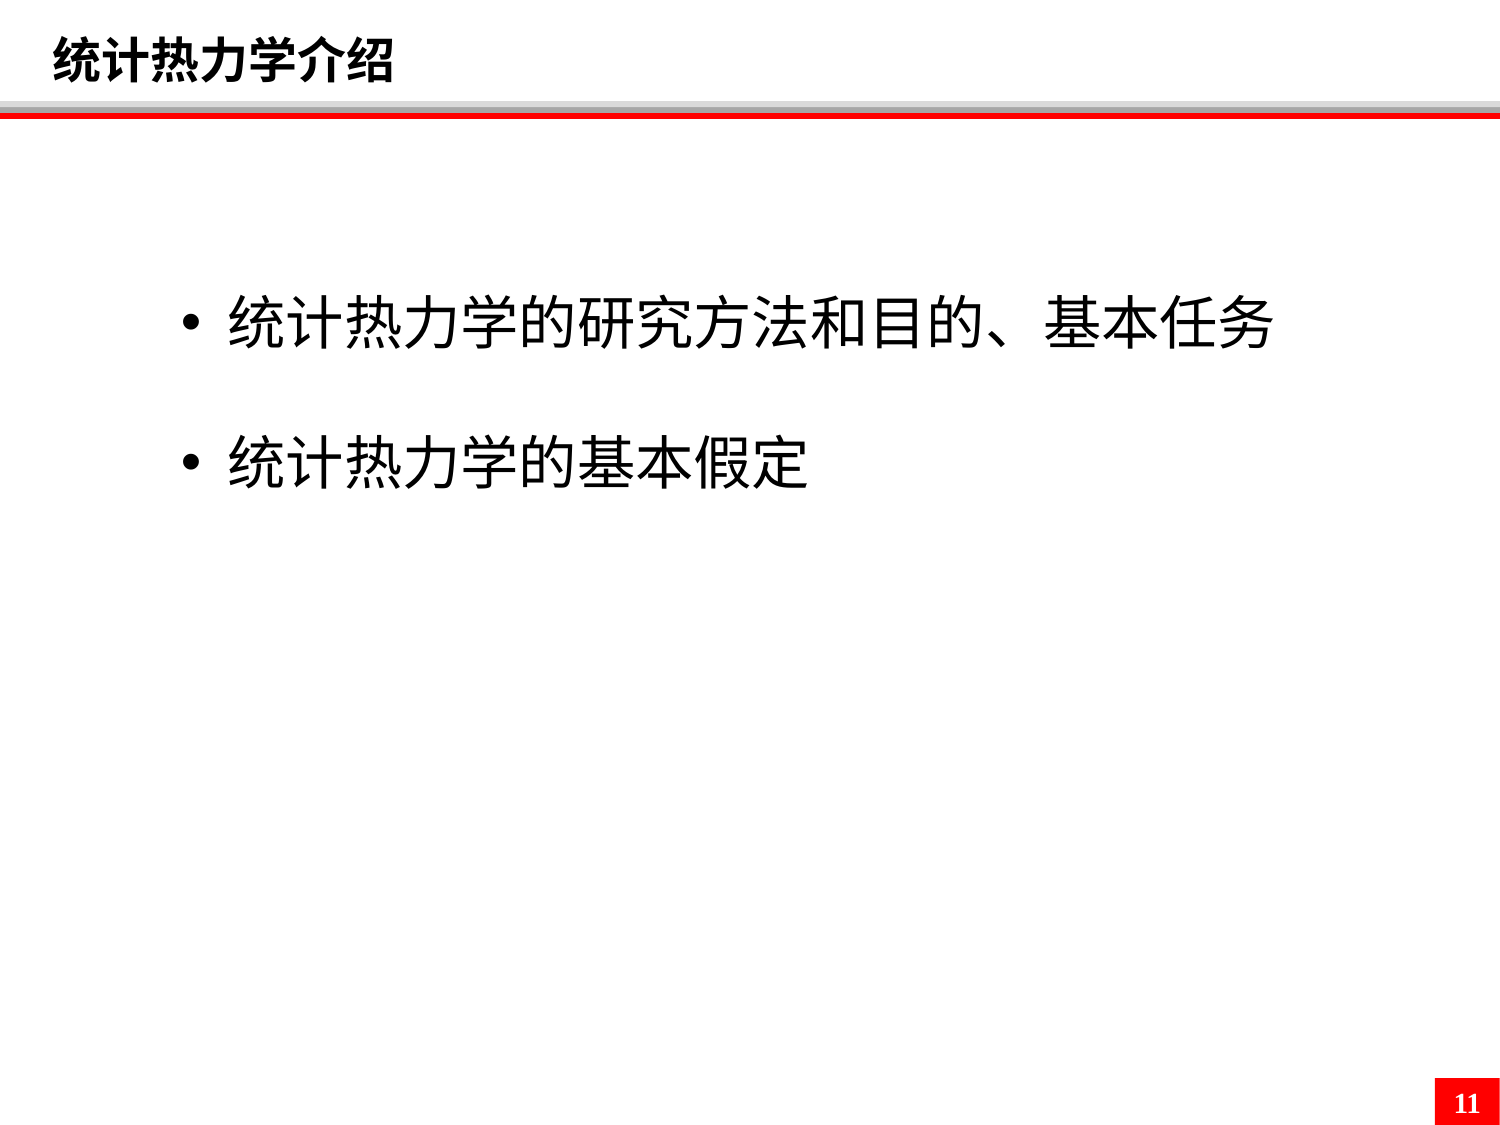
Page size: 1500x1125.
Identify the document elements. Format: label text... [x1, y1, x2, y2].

text_box 11 [1491, 1078, 1500, 1125]
text_box 统计热力学的研究方法和目的、基本任务 统计热力学的基本假定 [166, 278, 1371, 504]
text_box 统计热力学介绍 [37, 22, 1500, 97]
slide_number 11 [1434, 1078, 1491, 1125]
